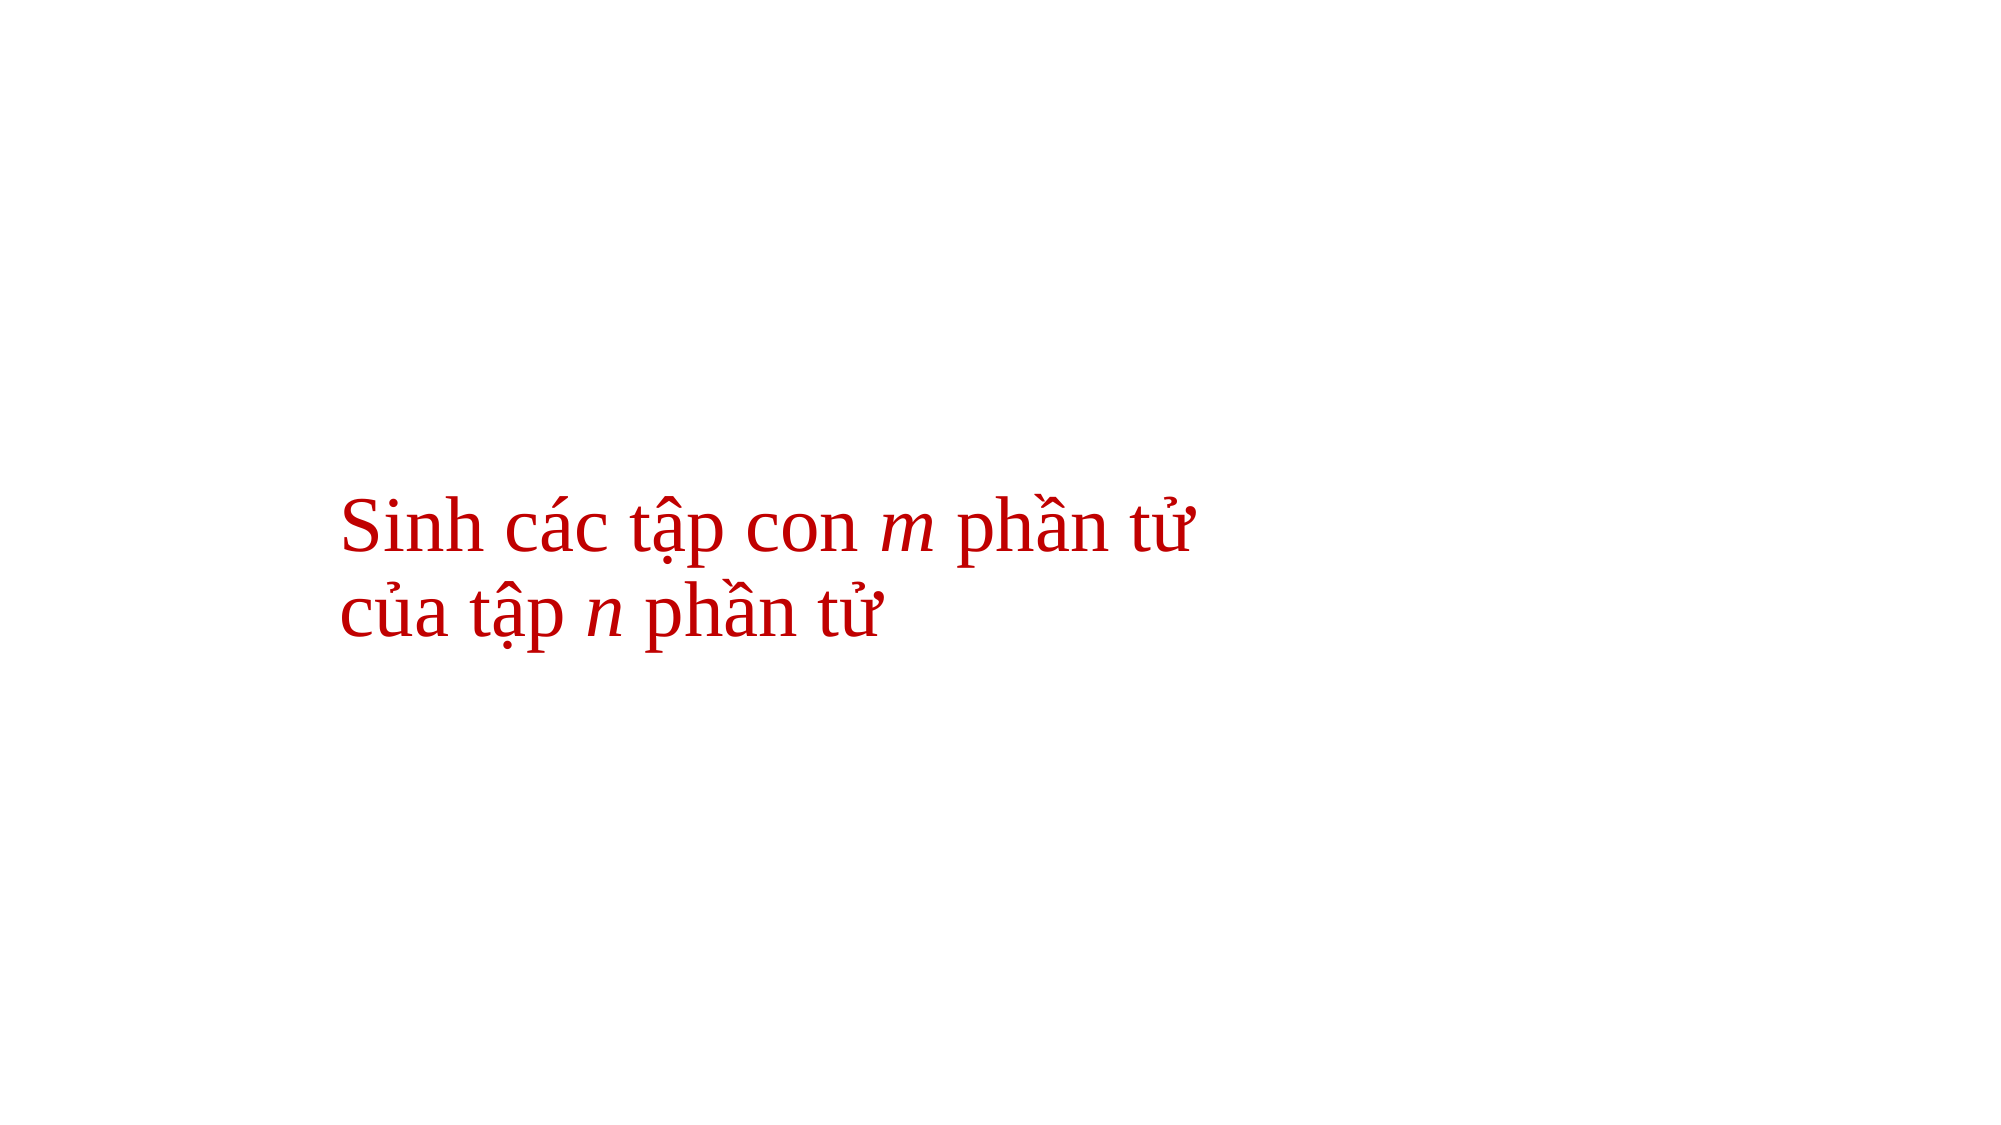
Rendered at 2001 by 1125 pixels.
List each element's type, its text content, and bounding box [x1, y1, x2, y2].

title Sinh các tập con m phần tử của tập n phần tử [324, 474, 1675, 663]
